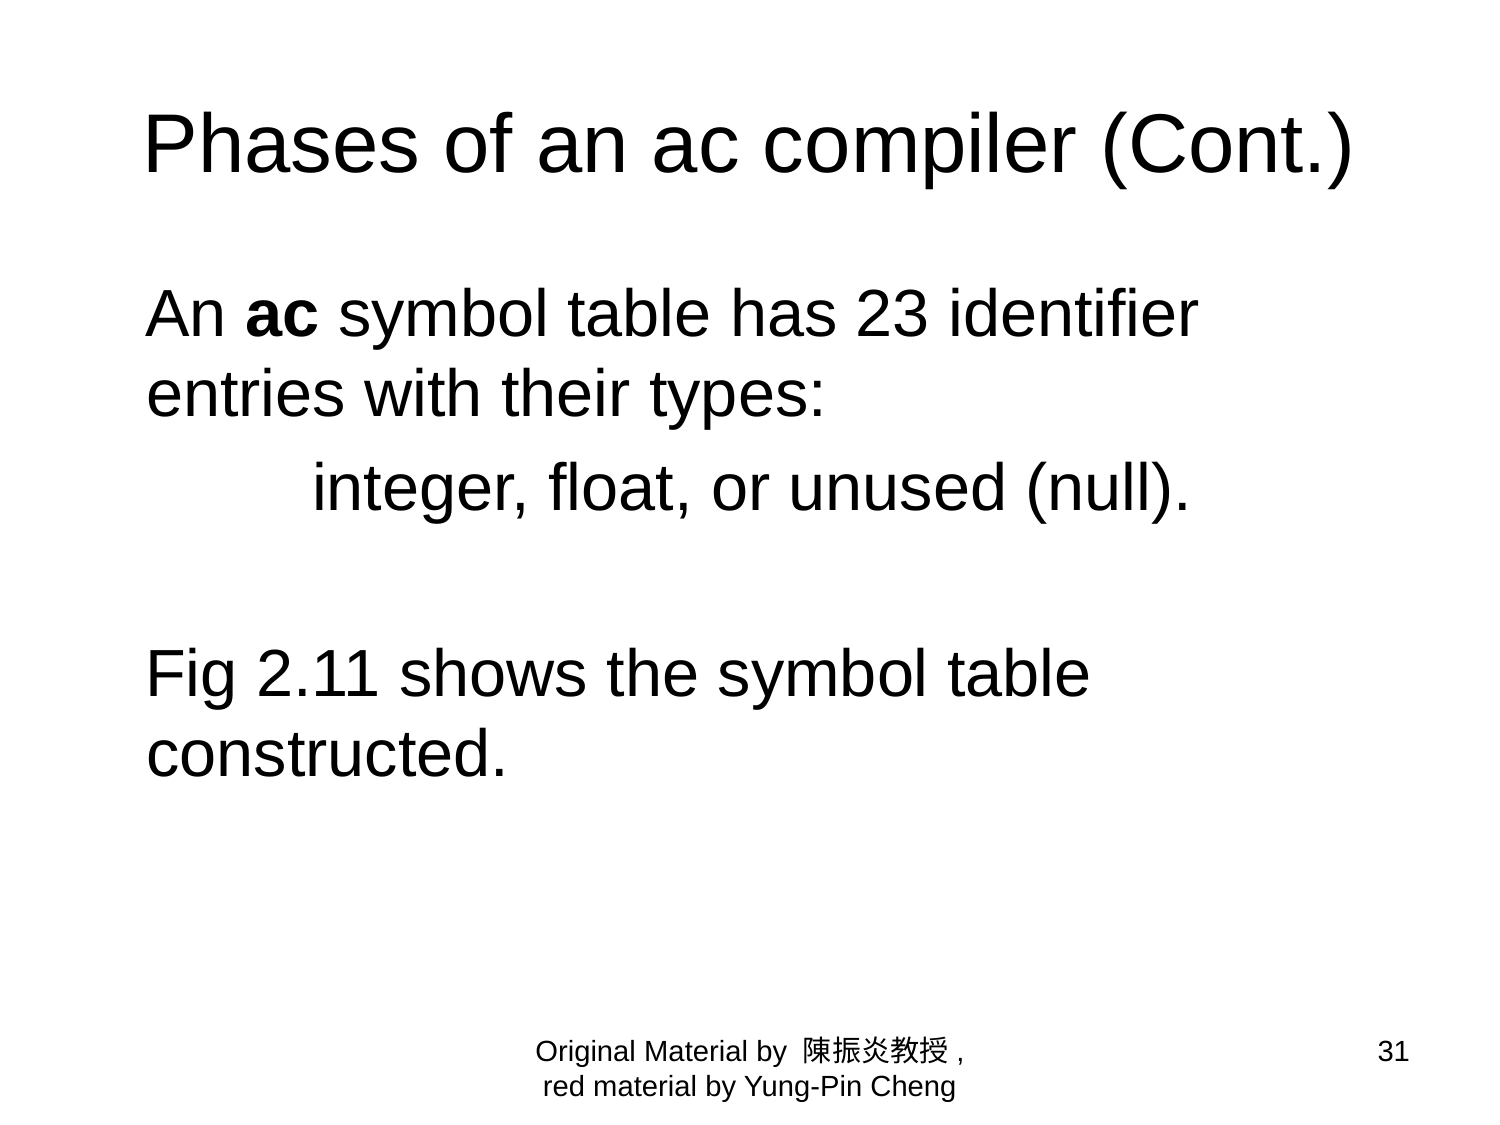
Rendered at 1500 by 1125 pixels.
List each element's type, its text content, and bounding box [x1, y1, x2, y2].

title Phases of an ac compiler (Cont.) [50, 45, 1425, 233]
slide_number 31 [1074, 1024, 1426, 1103]
list An ac symbol table has 23 identifier entries with their types: integer, float, or unused (null). Fig 2.11 shows the symbol table constructed. [75, 262, 1425, 1005]
footer Original Material by 陳振炎教授, red material by Yung-Pin Cheng [512, 1024, 988, 1103]
